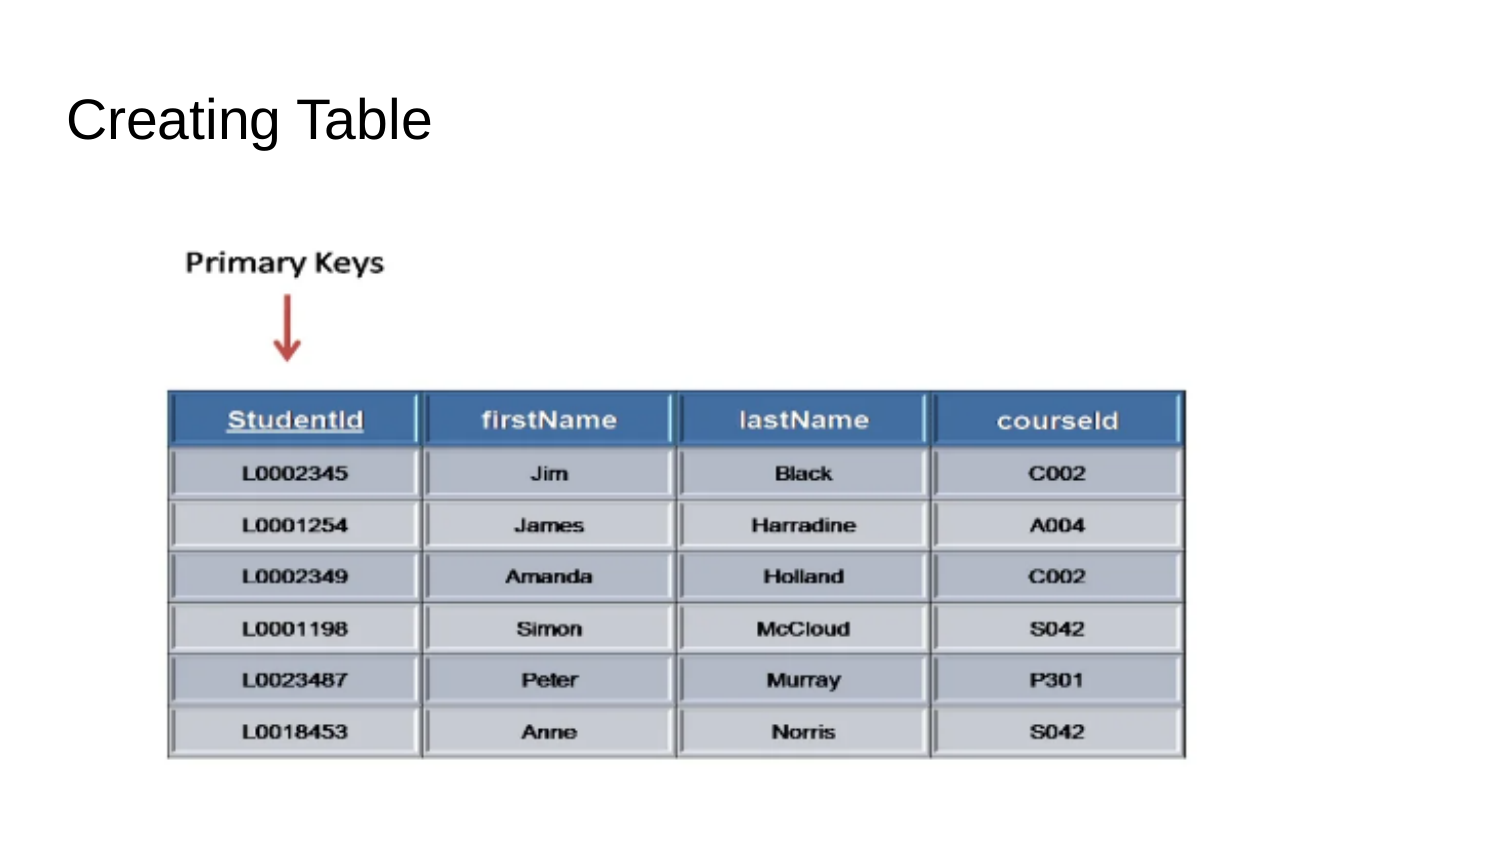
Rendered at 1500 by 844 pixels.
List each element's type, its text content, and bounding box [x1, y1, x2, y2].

picture [92, 200, 1249, 803]
title Creating Table [51, 72, 1449, 167]
